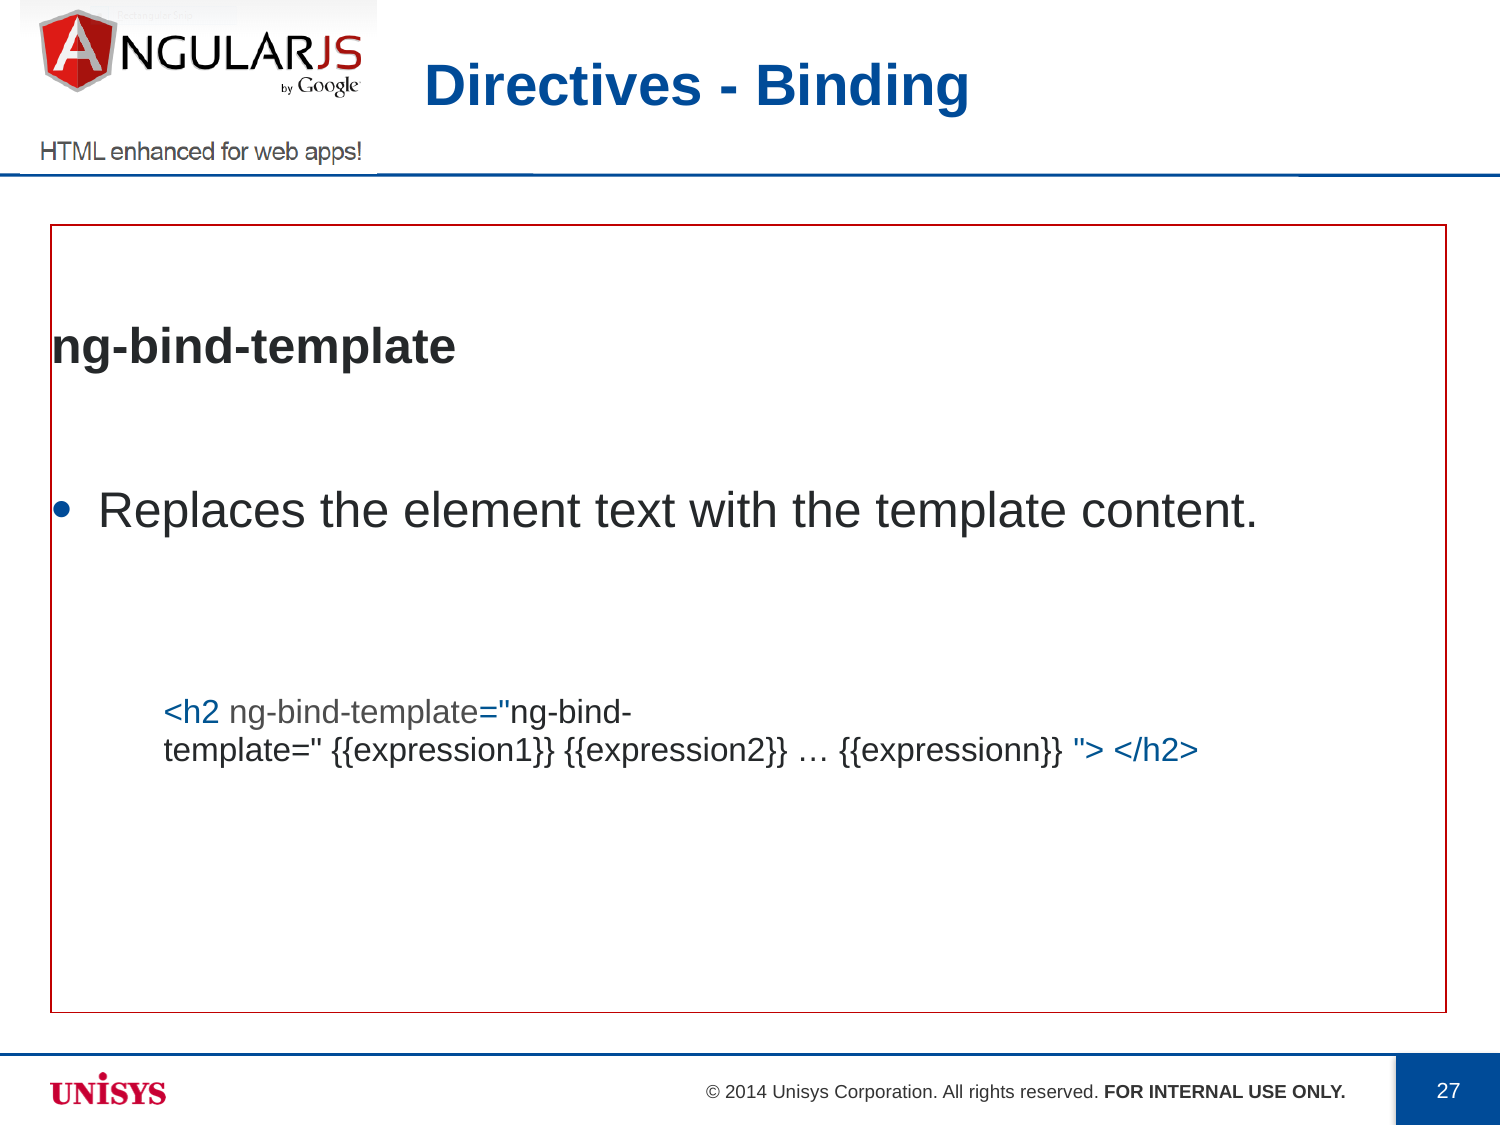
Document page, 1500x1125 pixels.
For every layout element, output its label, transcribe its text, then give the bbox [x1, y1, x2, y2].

picture [20, 0, 377, 175]
list ng-bind-template Replaces the element text with the template content. <h2 ng-bind-template="ng-bind-template=" {{expression1}} {{expression2}} … {{expressionn}} "> </h2> [50, 224, 1447, 1013]
picture [50, 1072, 166, 1105]
title Directives - Binding [407, 0, 1447, 175]
